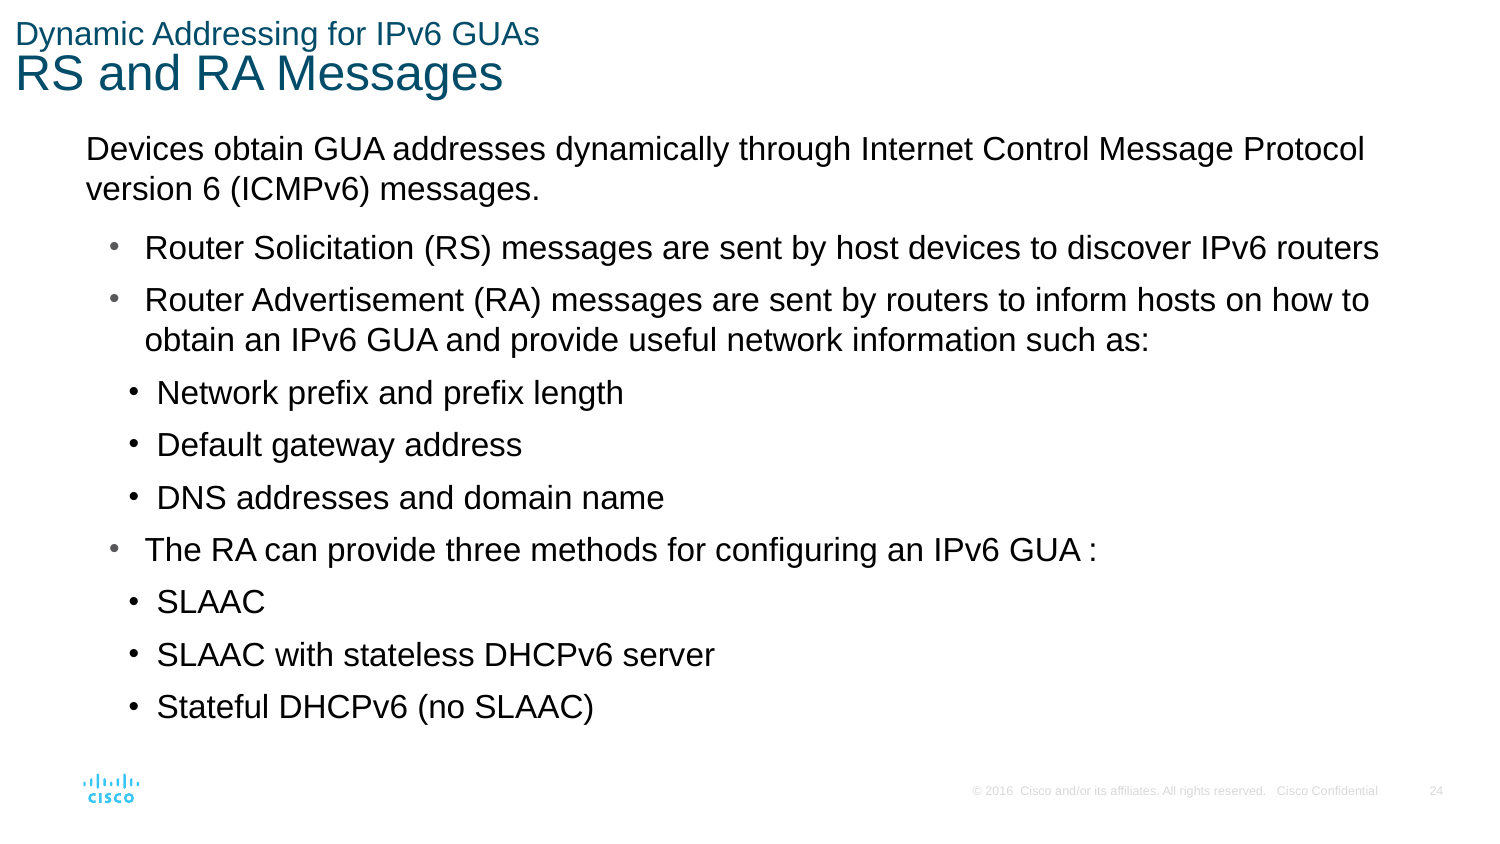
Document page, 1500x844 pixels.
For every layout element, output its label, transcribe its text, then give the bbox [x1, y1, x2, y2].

list Devices obtain GUA addresses dynamically through Internet Control Message Protocol version 6 (ICMPv6) messages. Router Solicitation (RS) messages are sent by host devices to discover IPv6 routers Router Advertisement (RA) messages are sent by routers to inform hosts on how to obtain an IPv6 GUA and provide useful network information such as: Network prefix and prefix length Default gateway address DNS addresses and domain name The RA can provide three methods for configuring an IPv6 GUA : SLAAC SLAAC with stateless DHCPv6 server Stateful DHCPv6 (no SLAAC) [70, 120, 1406, 705]
title Dynamic Addressing for IPv6 GUAs RS and RA Messages [0, 0, 1369, 121]
